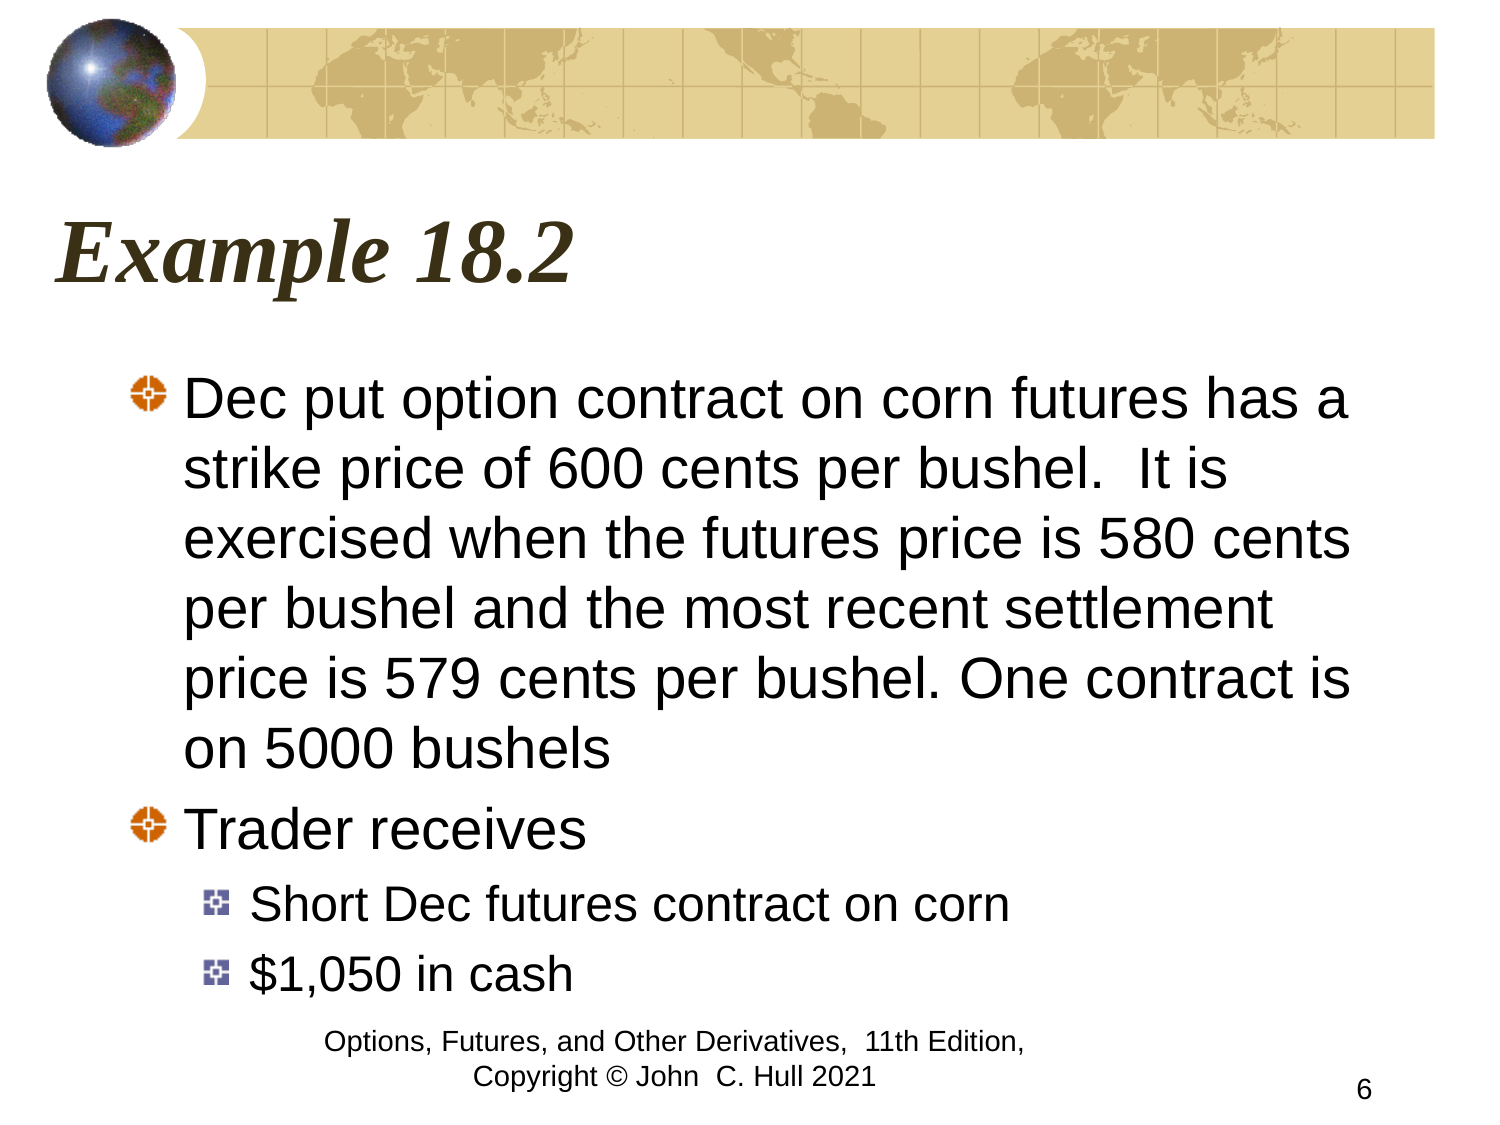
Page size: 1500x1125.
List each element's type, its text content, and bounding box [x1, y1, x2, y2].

footer Options, Futures, and Other Derivatives, 11th Edition, Copyright © John C. Hull 2021 [262, 1024, 1088, 1101]
title Example 18.2 [40, 152, 1316, 341]
picture [127, 805, 169, 847]
picture [202, 888, 229, 915]
picture [127, 374, 169, 416]
picture [202, 958, 229, 985]
slide_number 6 [1074, 1037, 1388, 1113]
list Dec put option contract on corn futures has a strike price of 600 cents per bushel. It is exercised when the futures price is 580 cents per bushel and the most recent settlement price is 579 cents per bushel. One contract is on 5000 bushels Trader receives Short Dec futures contract on corn $1,050 in cash [112, 352, 1388, 1028]
picture [42, 14, 190, 151]
